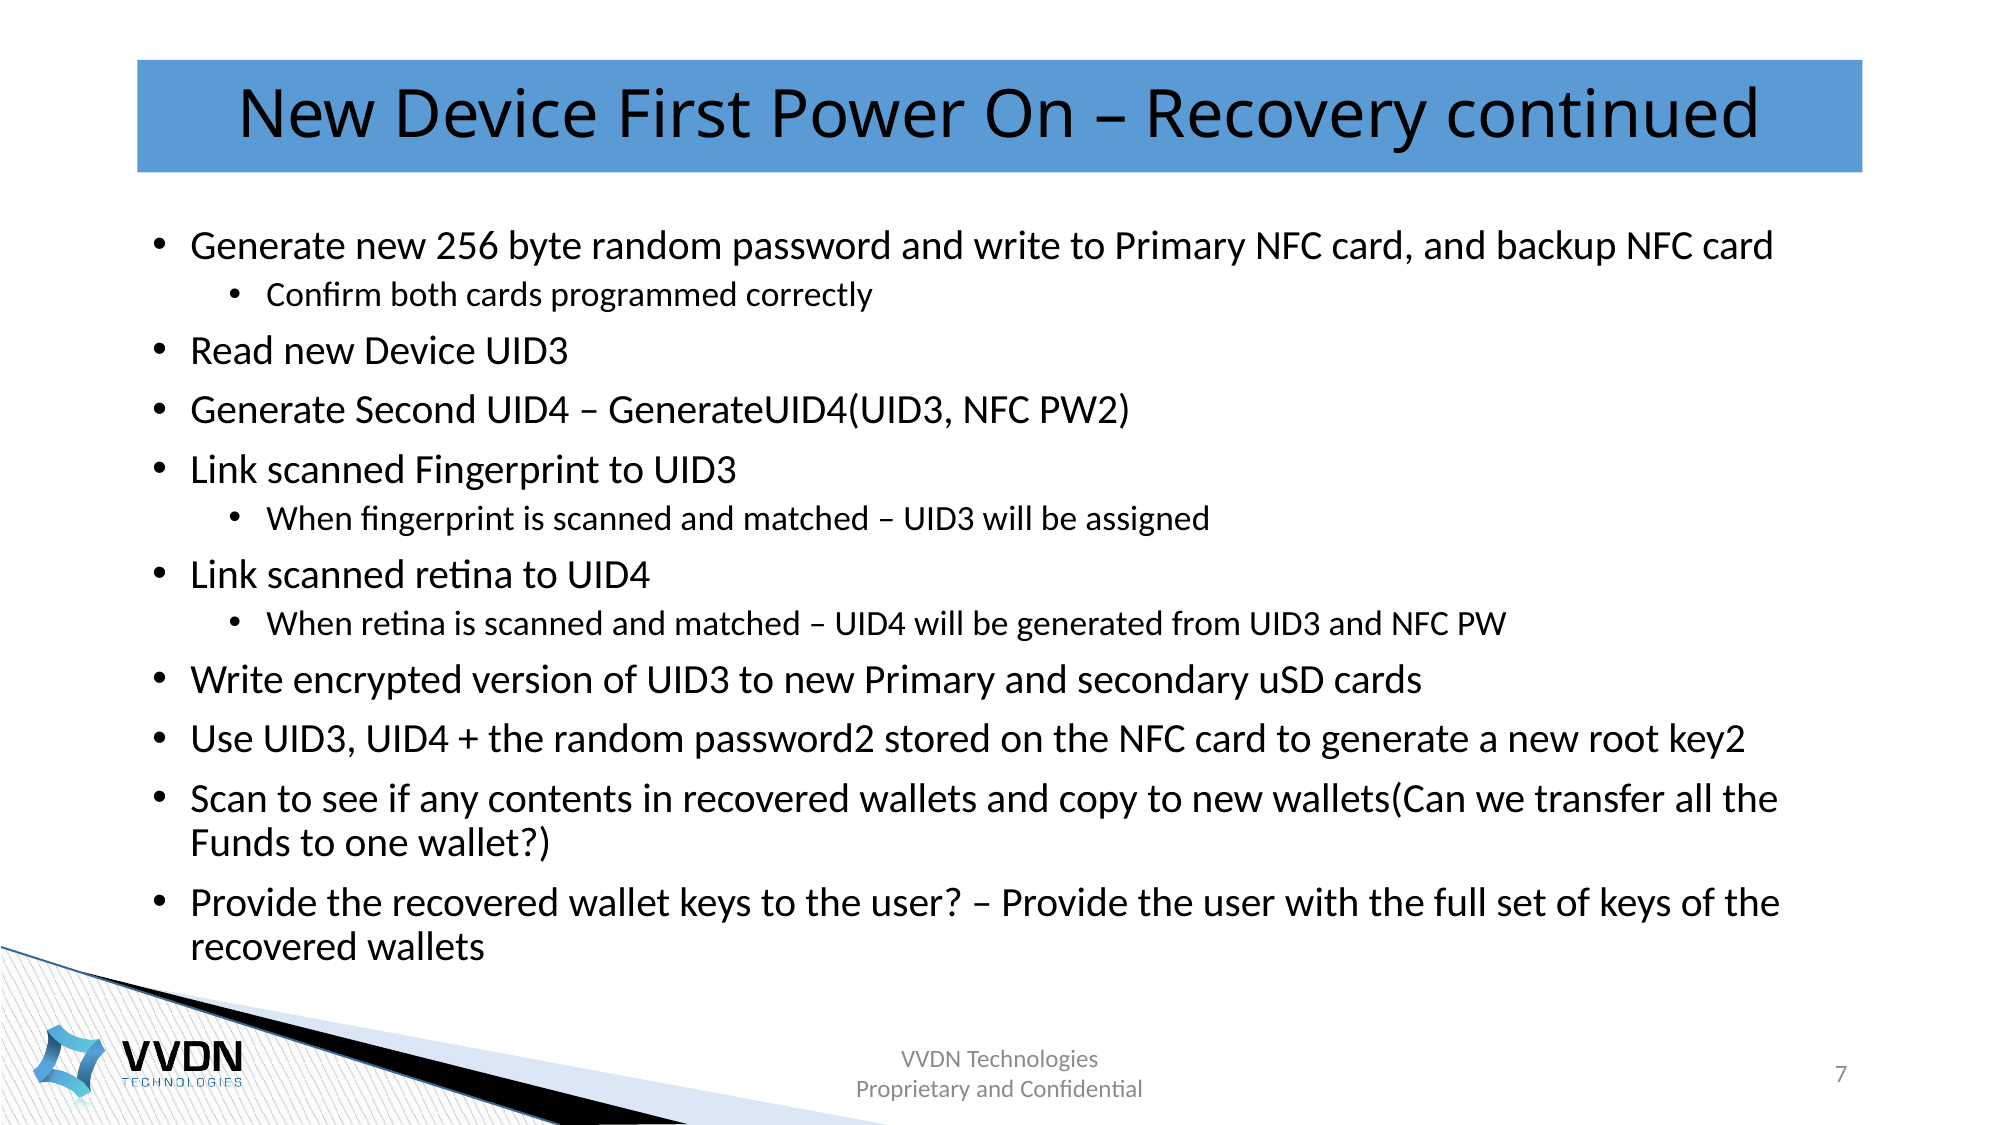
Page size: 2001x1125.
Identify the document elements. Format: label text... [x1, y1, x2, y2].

picture [24, 1018, 250, 1118]
footer VVDN Technologies Proprietary and Confidential [662, 1042, 1338, 1103]
slide_number 7 [1412, 1042, 1863, 1103]
list Generate new 256 byte random password and write to Primary NFC card, and backup NFC card Confirm both cards programmed correctly Read new Device UID3 Generate Second UID4 – GenerateUID4(UID3, NFC PW2) Link scanned Fingerprint to UID3 When fingerprint is scanned and matched – UID3 will be assigned Link scanned retina to UID4 When retina is scanned and matched – UID4 will be generated from UID3 and NFC PW Write encrypted version of UID3 to new Primary and secondary uSD cards Use UID3, UID4 + the random password2 stored on the NFC card to generate a new root key2 Scan to see if any contents in recovered wallets and copy to new wallets(Can we transfer all the Funds to one wallet?) Provide the recovered wallet keys to the user? – Provide the user with the full set of keys of the recovered wallets [137, 216, 1863, 997]
title New Device First Power On – Recovery continued [137, 59, 1863, 173]
